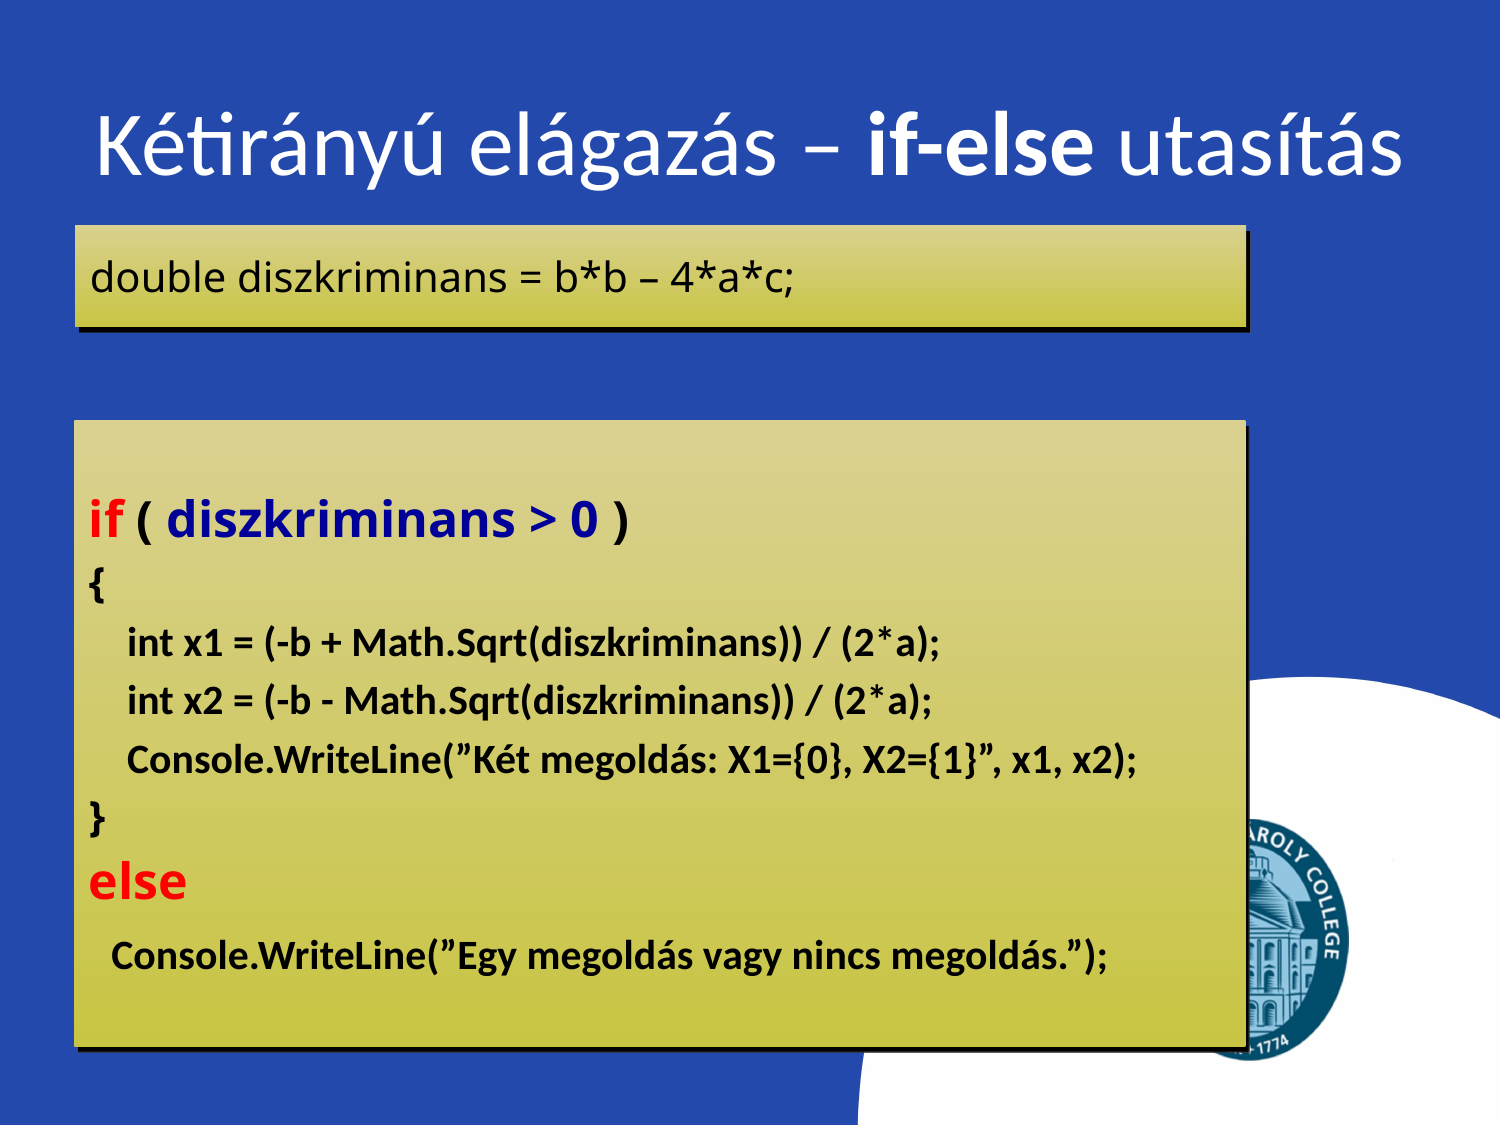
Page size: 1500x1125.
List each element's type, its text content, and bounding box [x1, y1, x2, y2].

text_box double diszkriminans = b*b – 4*a*c; [75, 224, 1247, 327]
title Kétirányú elágazás – if-else utasítás [75, 45, 1425, 233]
text_box if ( diszkriminans > 0 ) { int x1 = (-b + Math.Sqrt(diszkriminans)) / (2*a); int x2 = (-b - Math.Sqrt(diszkriminans)) / (2*a); Console.WriteLine(”Két megoldás: X1={0}, X2={1}”, x1, x2); } else Console.WriteLine(”Egy megoldás vagy nincs megoldás.”); [74, 420, 1246, 1047]
picture [0, 0, 1500, 1125]
